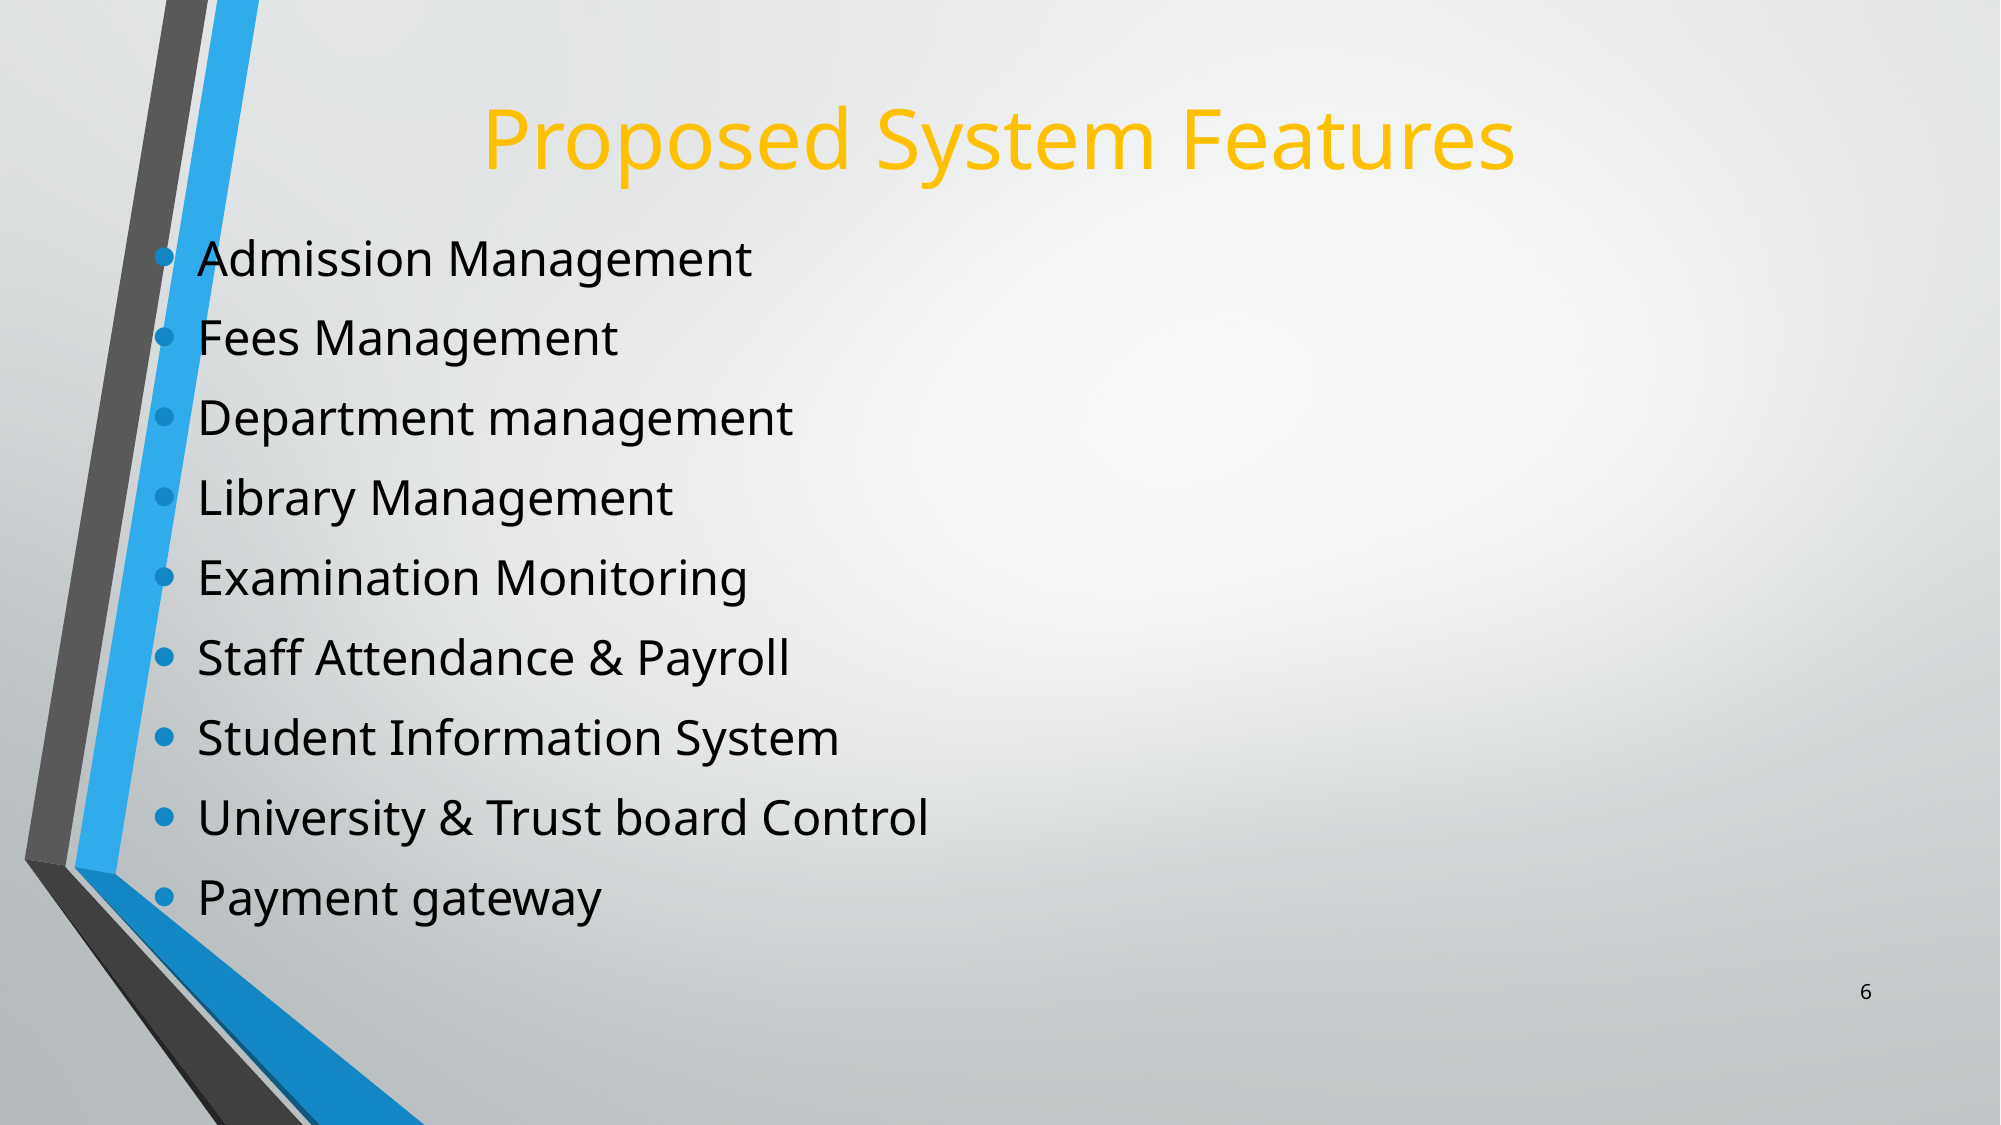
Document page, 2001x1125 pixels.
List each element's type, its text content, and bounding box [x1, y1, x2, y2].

list Admission Management Fees Management Department management Library Management Examination Monitoring Staff Attendance & Payroll Student Information System University & Trust board Control Payment gateway [137, 219, 1863, 934]
slide_number 6 [1796, 962, 1887, 1023]
title Proposed System Features [137, 59, 1863, 213]
